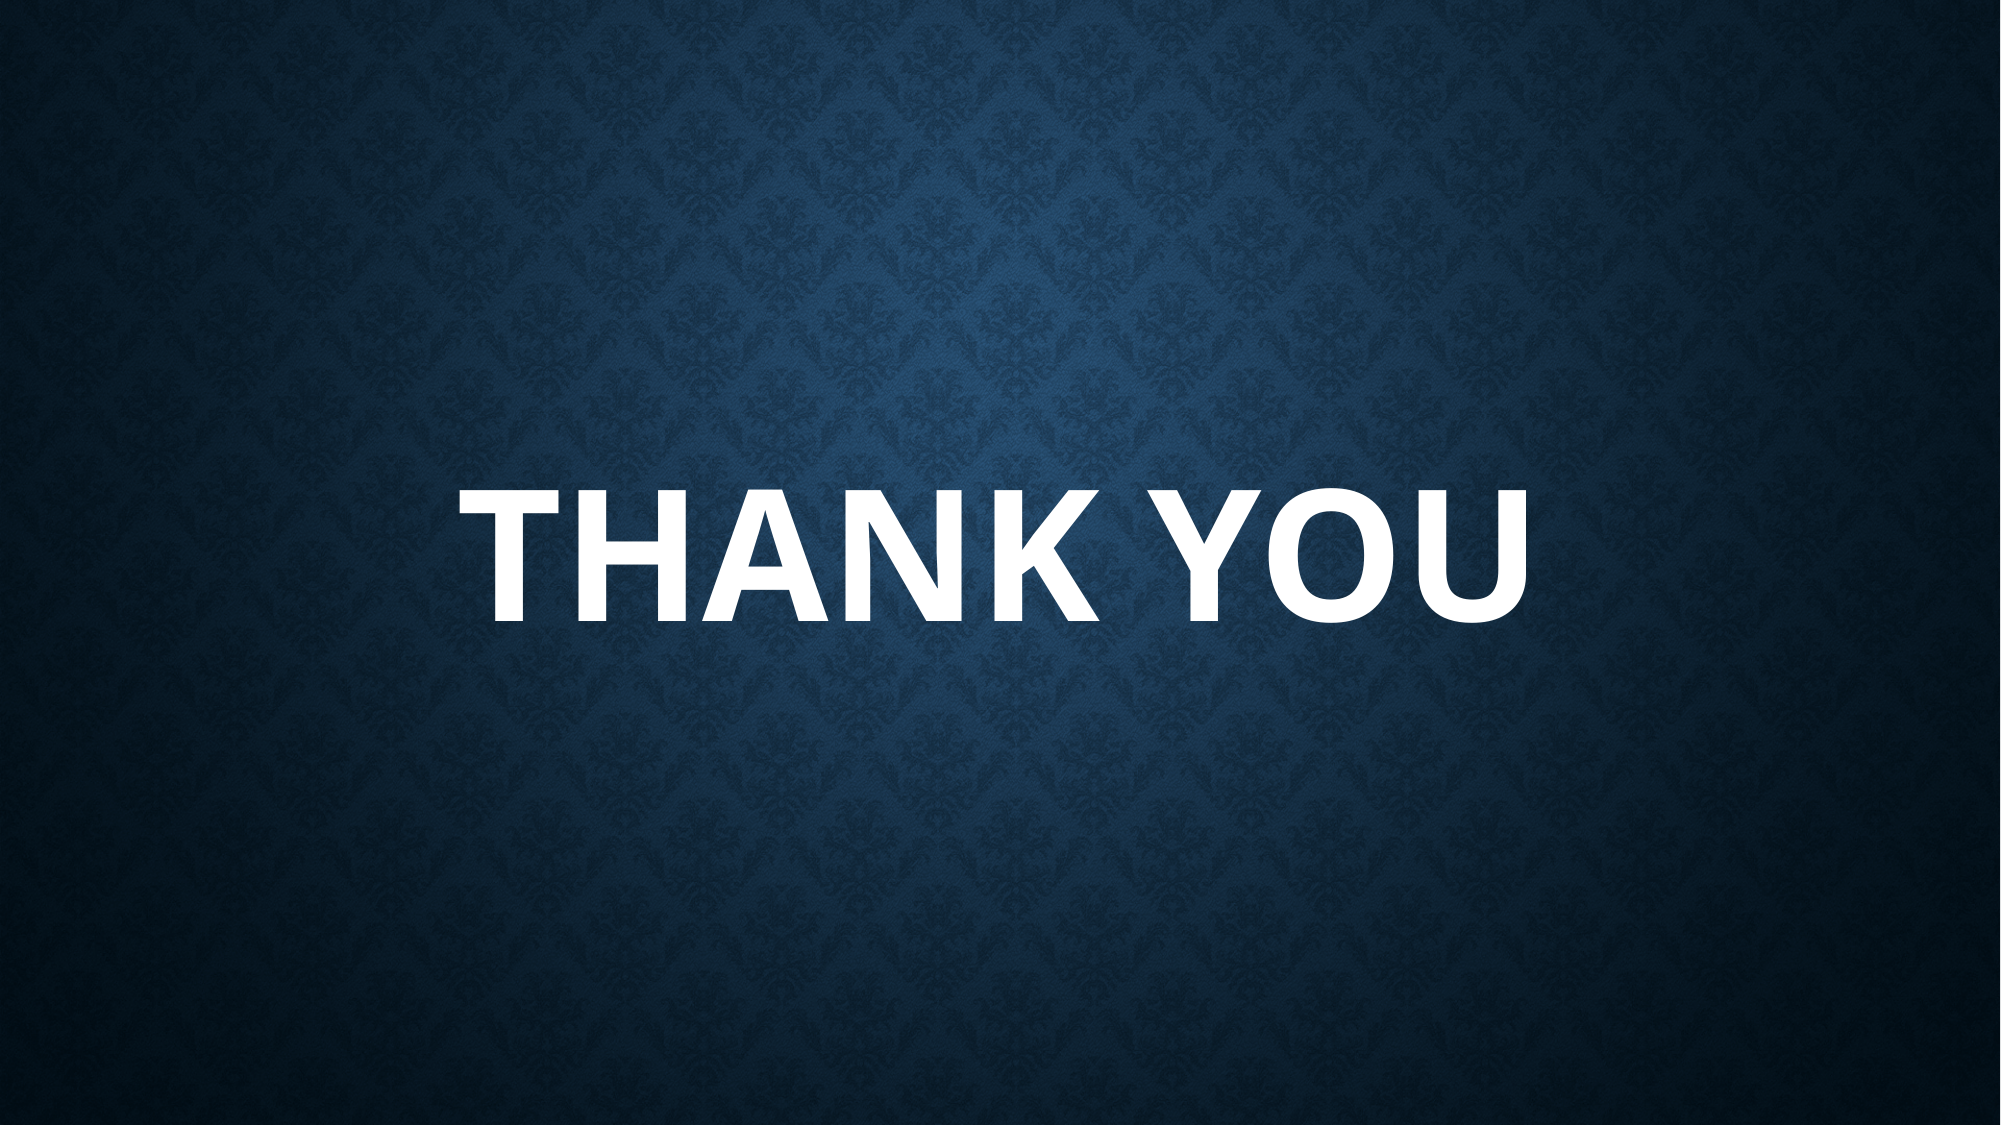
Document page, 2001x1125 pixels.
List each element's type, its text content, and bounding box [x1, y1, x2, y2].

title Thank you [150, 453, 1850, 672]
